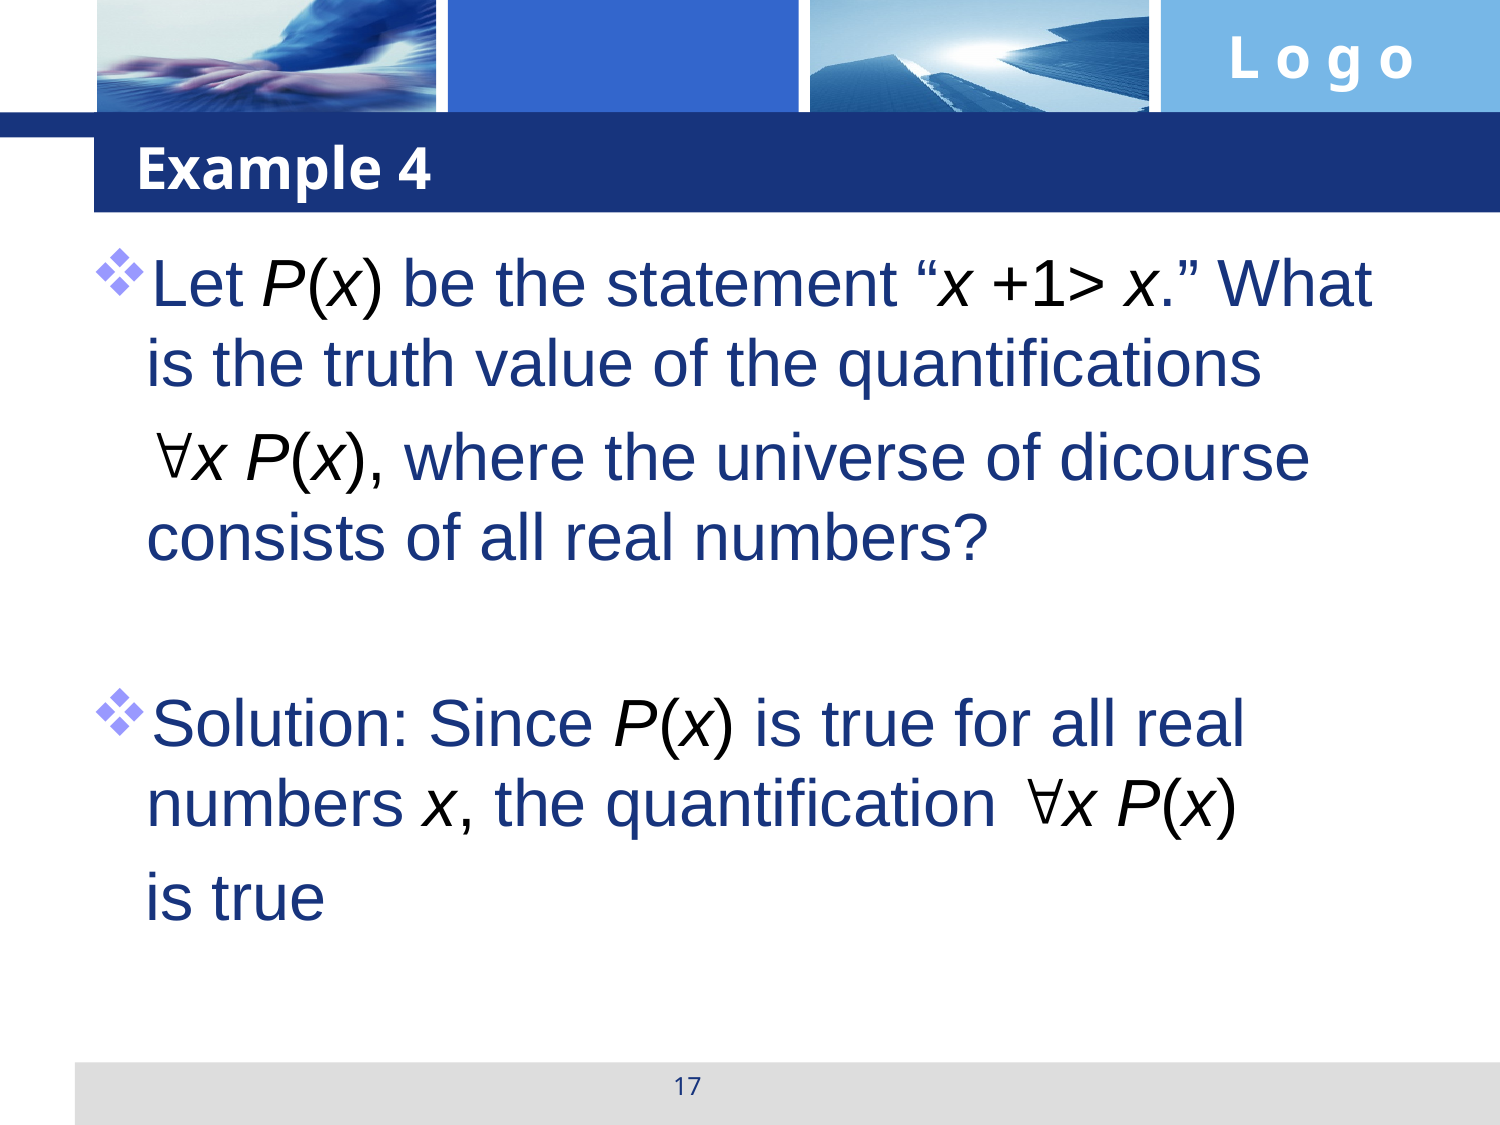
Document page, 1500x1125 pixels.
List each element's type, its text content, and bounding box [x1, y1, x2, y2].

picture [97, 0, 437, 112]
title Example 4 [120, 120, 1400, 213]
slide_number 17 [512, 1062, 863, 1116]
picture [810, 0, 1150, 112]
list Let P(x) be the statement “x +1> x.” What is the truth value of the quantifications x P(x), where the universe of dicourse consists of all real numbers? Solution: Since P(x) is true for all real numbers x, the quantification x P(x) is true [75, 232, 1425, 1034]
